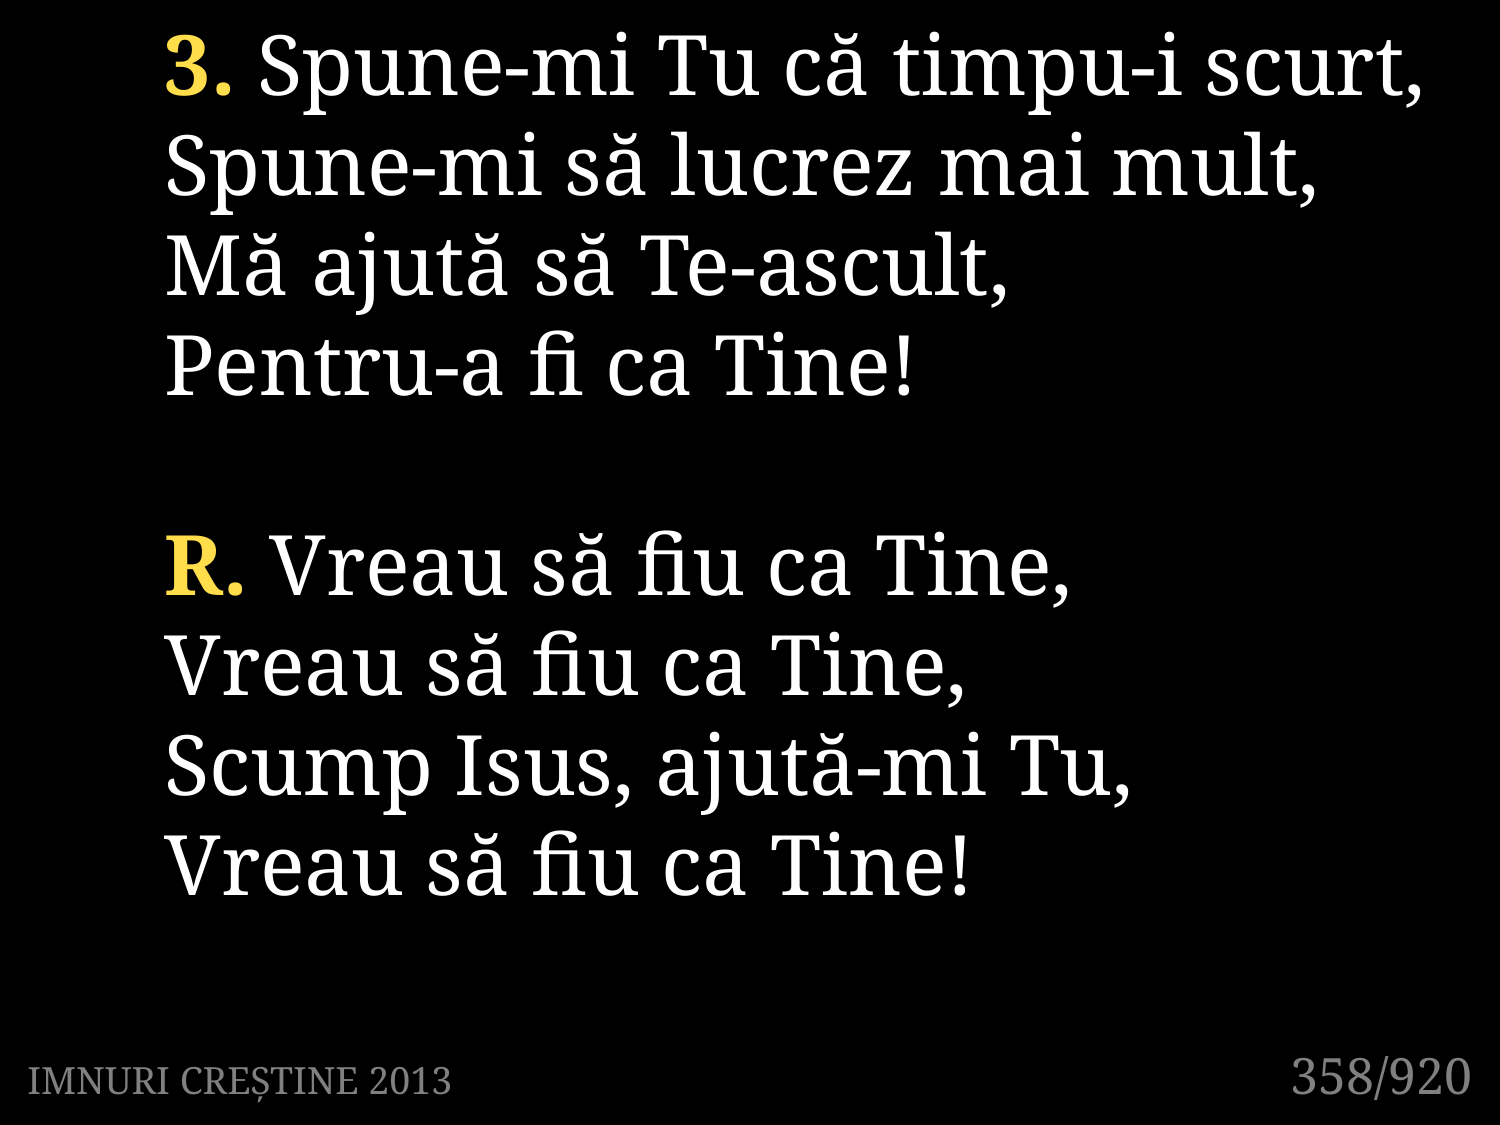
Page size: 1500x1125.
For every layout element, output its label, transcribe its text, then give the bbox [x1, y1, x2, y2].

text_box 358/920 [637, 1037, 1488, 1113]
text_box 3. Spune-mi Tu că timpu-i scurt, Spune-mi să lucrez mai mult, Mă ajută să Te-ascult, Pentru-a fi ca Tine! R. Vreau să fiu ca Tine, Vreau să fiu ca Tine, Scump Isus, ajută-mi Tu, Vreau să fiu ca Tine! [149, 4, 1500, 920]
text_box IMNURI CREȘTINE 2013 [12, 1049, 637, 1110]
